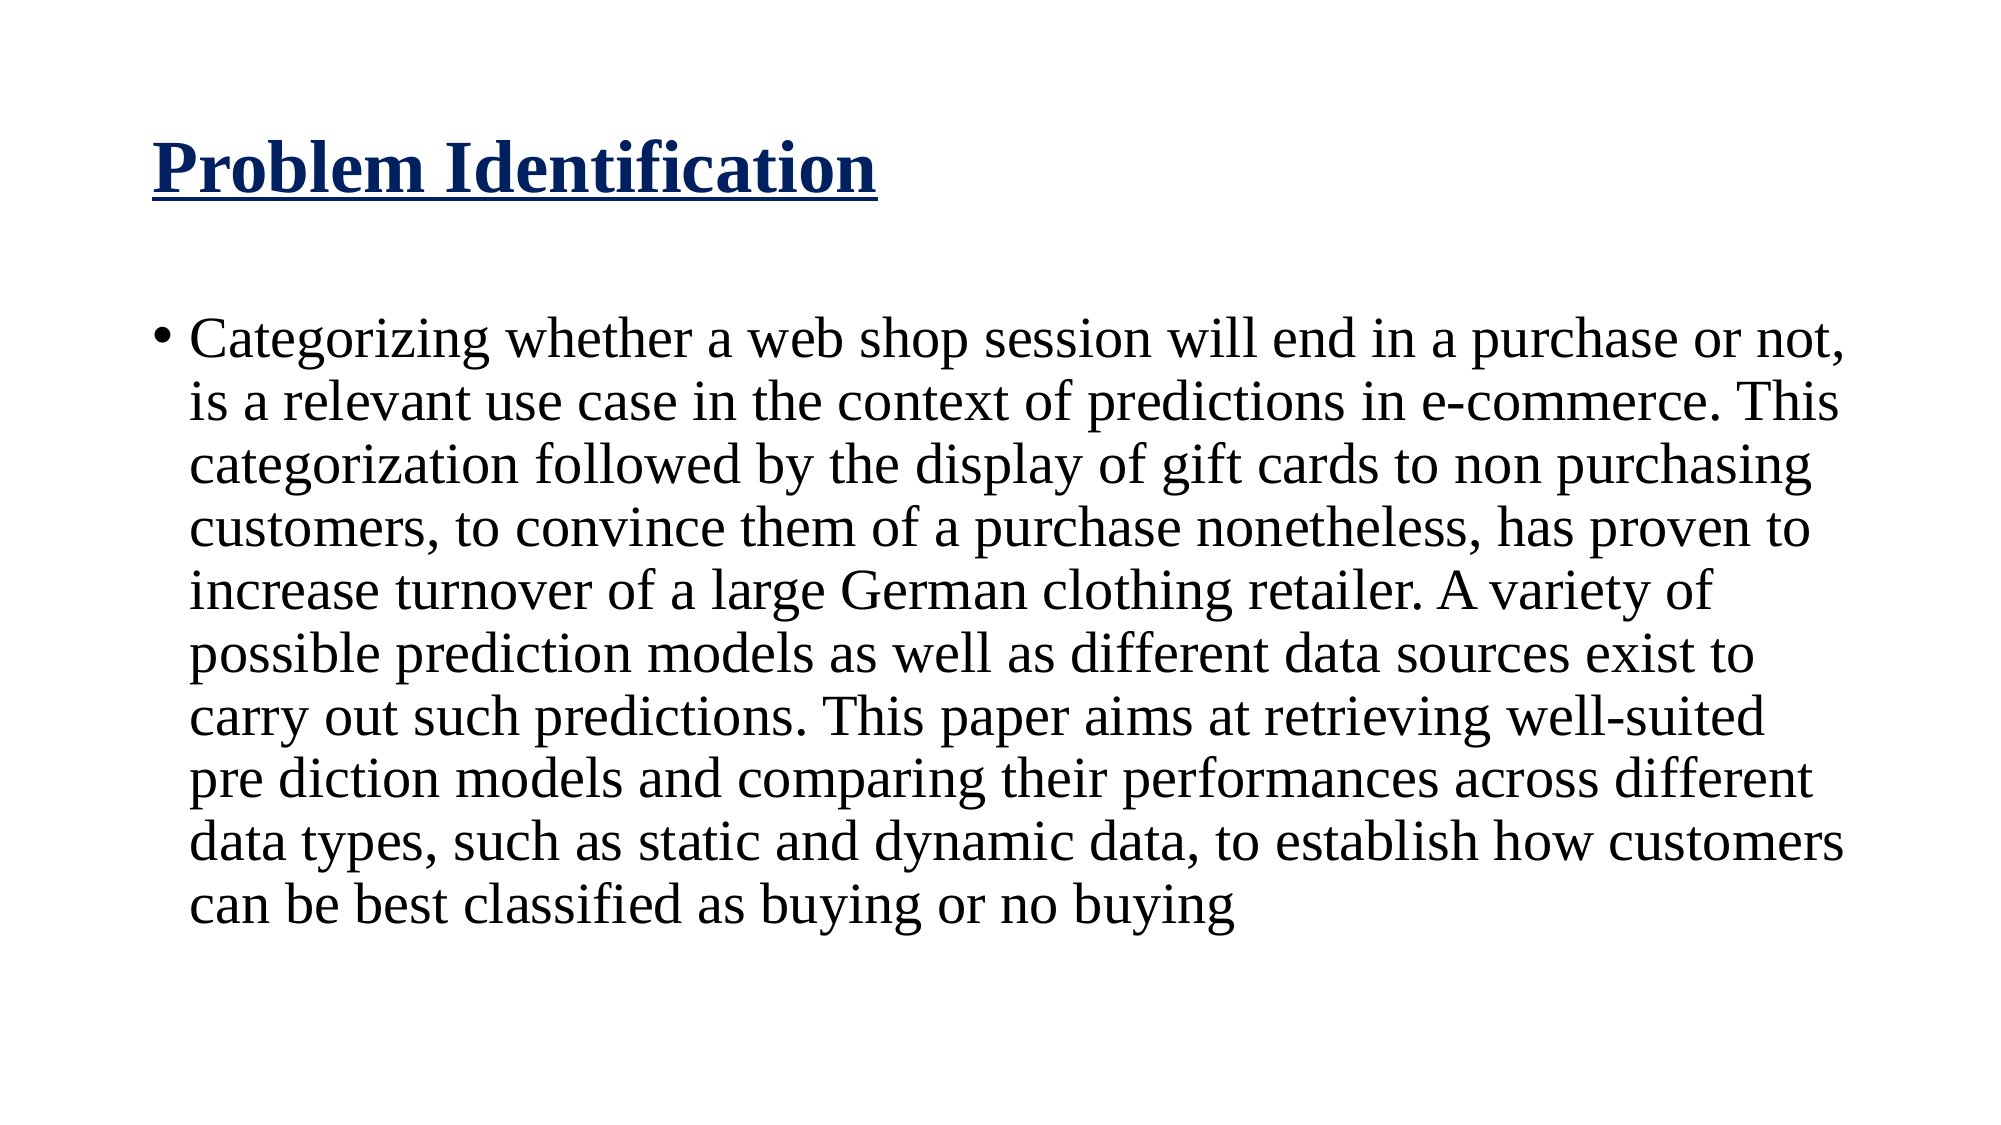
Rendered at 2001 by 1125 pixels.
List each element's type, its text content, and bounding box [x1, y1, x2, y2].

list Categorizing whether a web shop session will end in a purchase or not, is a relevant use case in the context of predictions in e-commerce. This categorization followed by the display of gift cards to non purchasing customers, to convince them of a purchase nonetheless, has proven to increase turnover of a large German clothing retailer. A variety of possible prediction models as well as different data sources exist to carry out such predictions. This paper aims at retrieving well-suited pre diction models and comparing their performances across different data types, such as static and dynamic data, to establish how customers can be best classified as buying or no buying [137, 299, 1863, 1014]
title Problem Identification [137, 59, 1863, 278]
